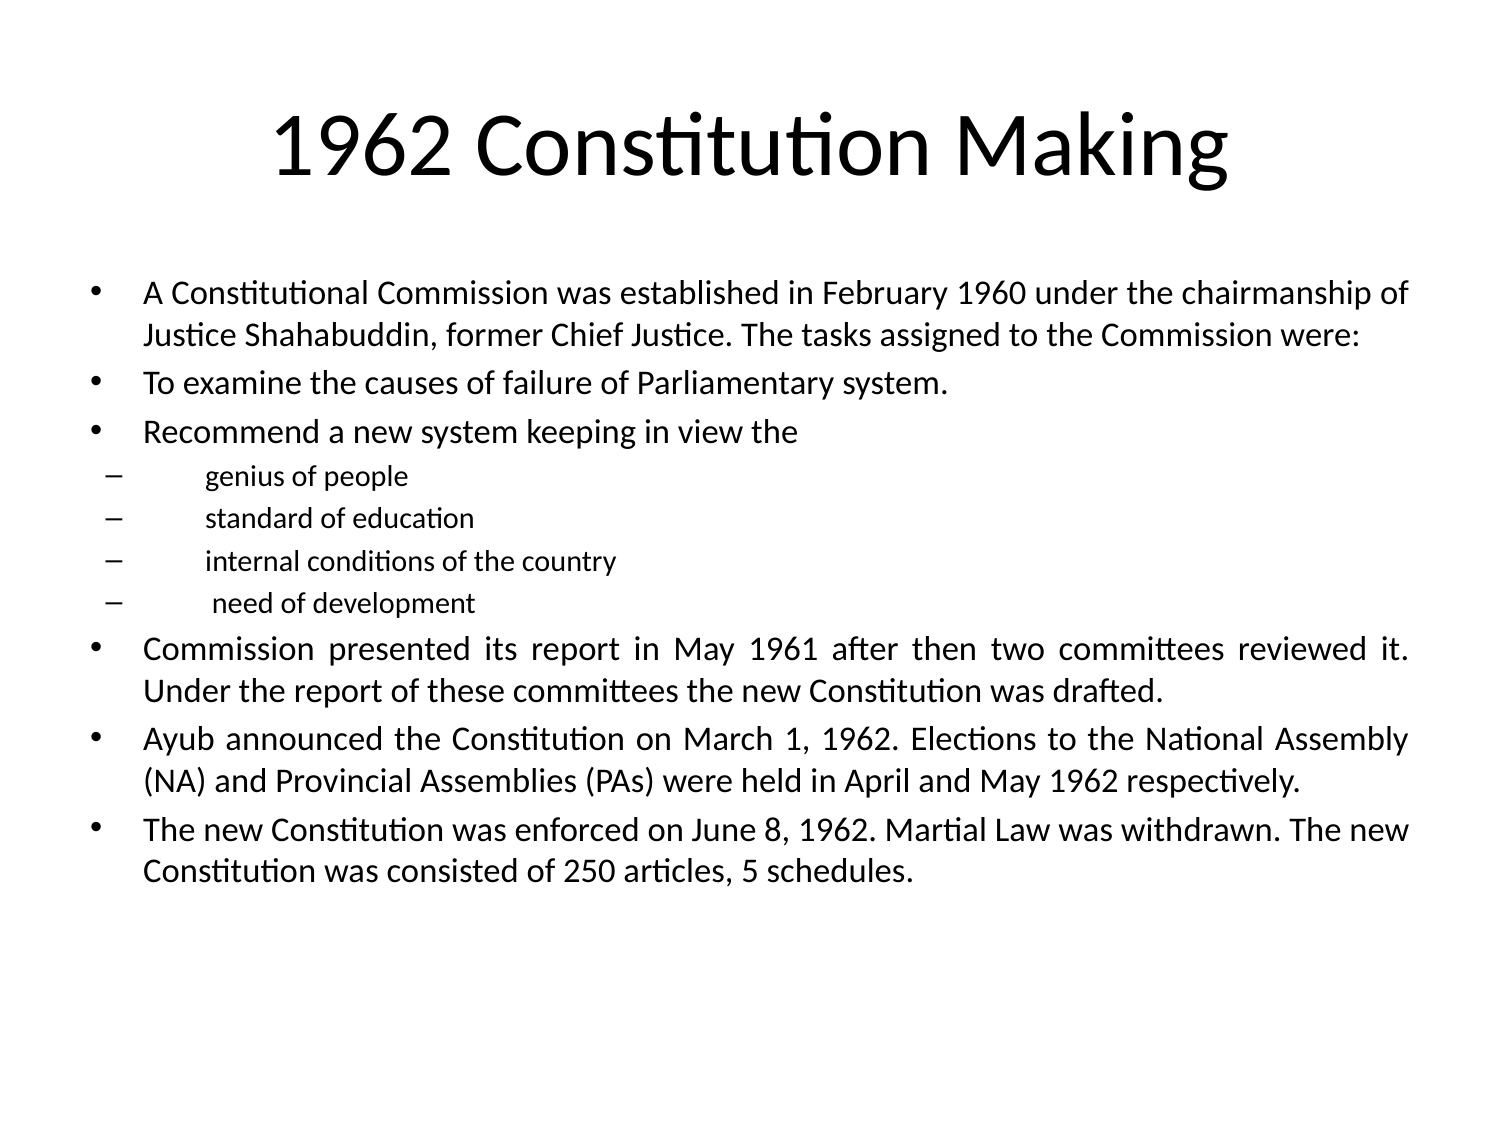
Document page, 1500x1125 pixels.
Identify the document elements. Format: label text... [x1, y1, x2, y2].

title 1962 Constitution Making [75, 45, 1425, 233]
list A Constitutional Commission was established in February 1960 under the chairmanship of Justice Shahabuddin, former Chief Justice. The tasks assigned to the Commission were: To examine the causes of failure of Parliamentary system. Recommend a new system keeping in view the genius of people standard of education internal conditions of the country need of development Commission presented its report in May 1961 after then two committees reviewed it. Under the report of these committees the new Constitution was drafted. Ayub announced the Constitution on March 1, 1962. Elections to the National Assembly (NA) and Provincial Assemblies (PAs) were held in April and May 1962 respectively. The new Constitution was enforced on June 8, 1962. Martial Law was withdrawn. The new Constitution was consisted of 250 articles, 5 schedules. [75, 262, 1425, 925]
